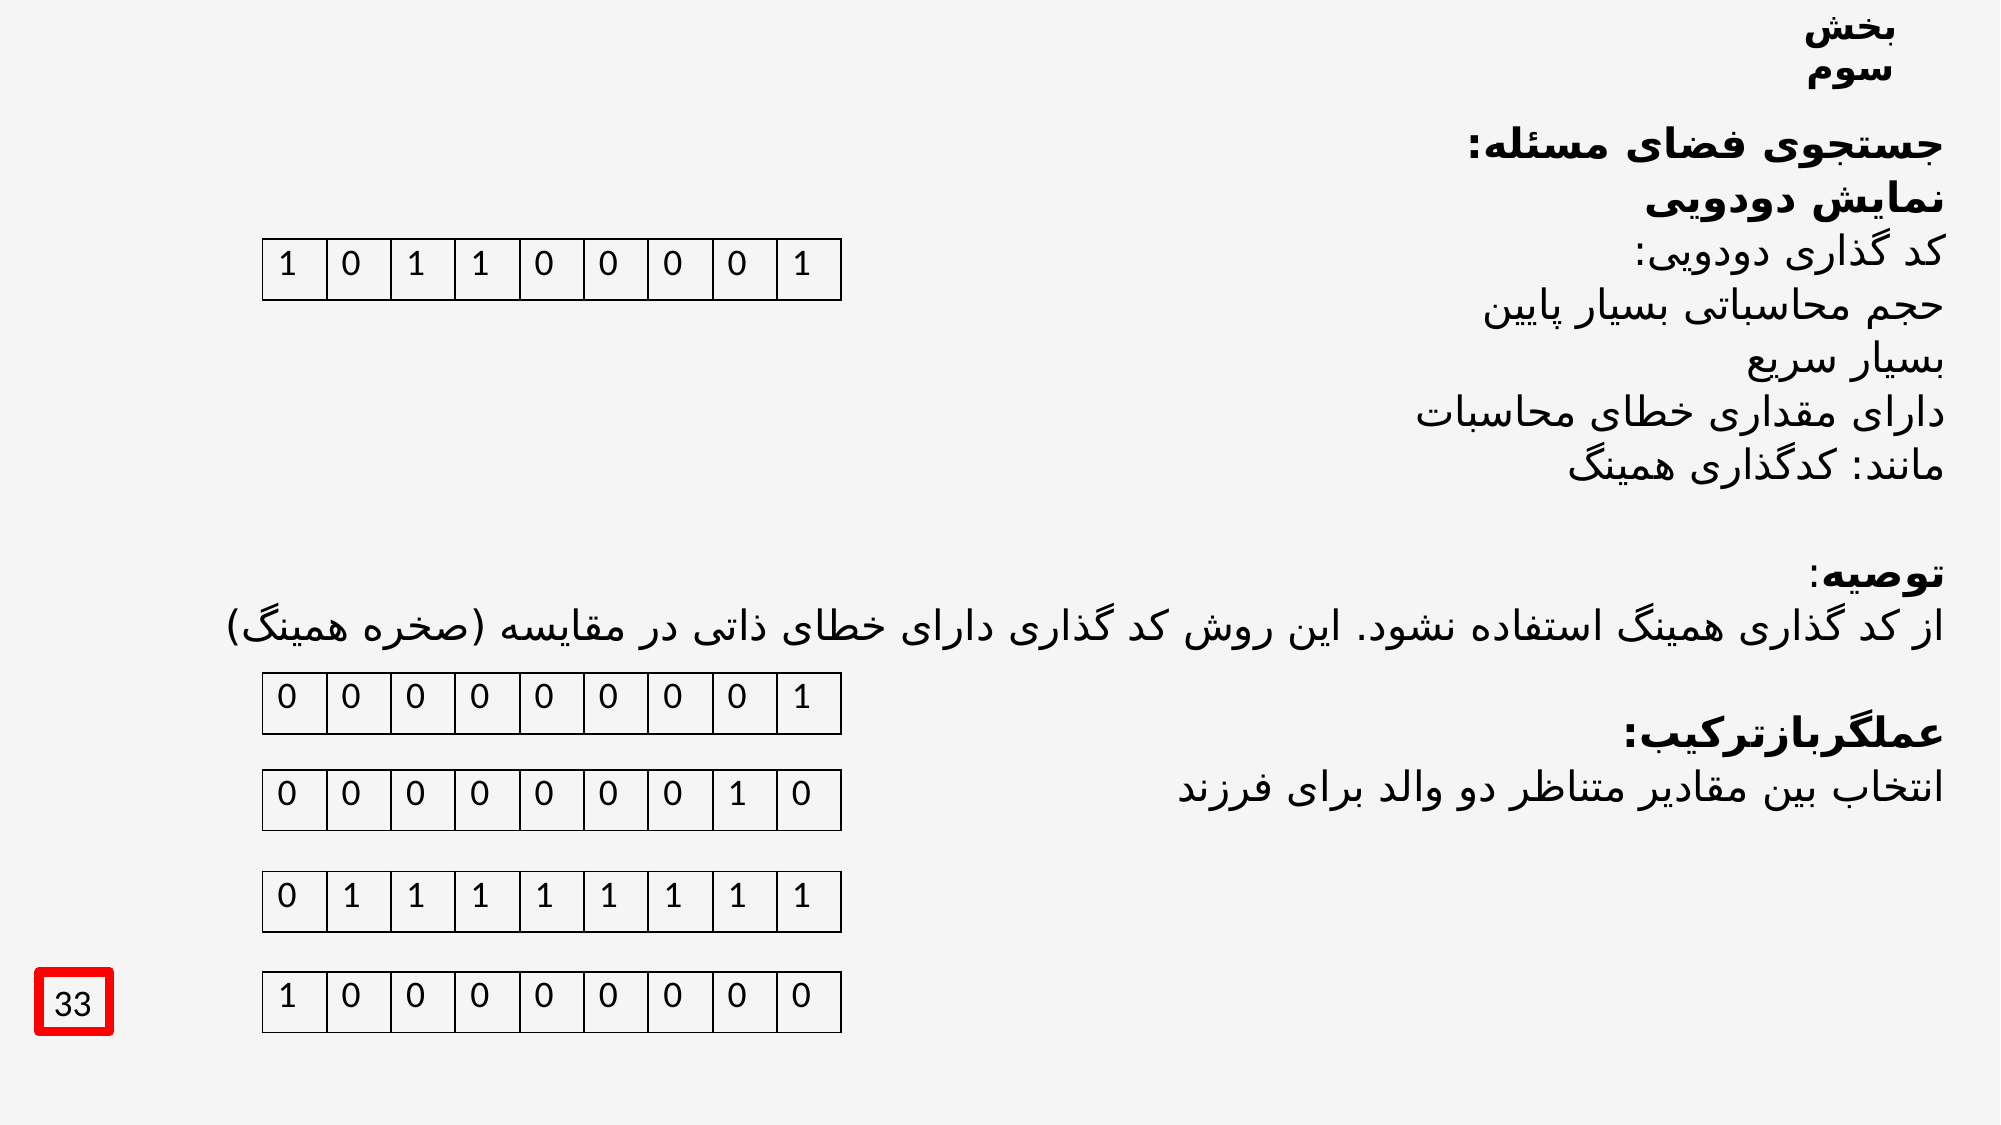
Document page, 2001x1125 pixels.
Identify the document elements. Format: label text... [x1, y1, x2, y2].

table_header 1 [456, 872, 519, 931]
table_header 0 [649, 973, 712, 1032]
table_header 0 [521, 674, 583, 733]
table_header 0 [456, 973, 519, 1032]
table_header 1 [392, 872, 454, 931]
table_header 0 [778, 771, 840, 830]
table_header 0 [328, 240, 390, 299]
table_header 1 [585, 872, 647, 931]
table_header 0 [649, 240, 712, 299]
table_header 0 [456, 674, 519, 733]
table_header 0 [392, 973, 454, 1032]
table_header 0 [521, 240, 583, 299]
subtitle جستجوی فضای مسئله: نمایش دودویی کد گذاری دودویی: حجم محاسباتی بسیار پایین بسیار سریع دارای مقداری خطای محاسبات مانند: کدگذاری همینگ توصیه: از کد گذاری همینگ استفاده نشود. این روش کد گذاری دارای خطای ذاتی در مقایسه (صخره همینگ) عملگربازترکیب: انتخاب بین مقادیر متناظر دو والد برای فرزند [43, 105, 1961, 1090]
table_header 1 [778, 872, 840, 931]
table_header 0 [456, 771, 519, 830]
table_header 0 [328, 771, 390, 830]
table_header 1 [649, 872, 712, 931]
table_header 0 [392, 674, 454, 733]
table_header 0 [521, 771, 583, 830]
table_header 0 [714, 973, 776, 1032]
table_header 1 [778, 240, 840, 299]
table_header 0 [585, 973, 647, 1032]
text_box 33 [39, 971, 110, 1032]
table_header 0 [328, 973, 390, 1032]
table_header 0 [585, 240, 647, 299]
table_header 0 [328, 674, 390, 733]
table_header 0 [714, 240, 776, 299]
table_header 0 [649, 771, 712, 830]
table_header 1 [521, 872, 583, 931]
title بخش سوم [1740, 35, 1961, 97]
table_header 1 [263, 240, 326, 299]
table_header 1 [714, 872, 776, 931]
table_header 1 [714, 771, 776, 830]
table_header 0 [263, 872, 326, 931]
table_header 1 [778, 674, 840, 733]
table_header 0 [521, 973, 583, 1032]
table_header 0 [778, 973, 840, 1032]
table_header 0 [585, 674, 647, 733]
table_header 1 [456, 240, 519, 299]
table_header 0 [263, 771, 326, 830]
table_header 1 [328, 872, 390, 931]
table_header 1 [392, 240, 454, 299]
table_header 1 [263, 973, 326, 1032]
table_header 0 [649, 674, 712, 733]
table_header 0 [392, 771, 454, 830]
table_header 0 [714, 674, 776, 733]
table_header 0 [263, 674, 326, 733]
table_header 0 [585, 771, 647, 830]
